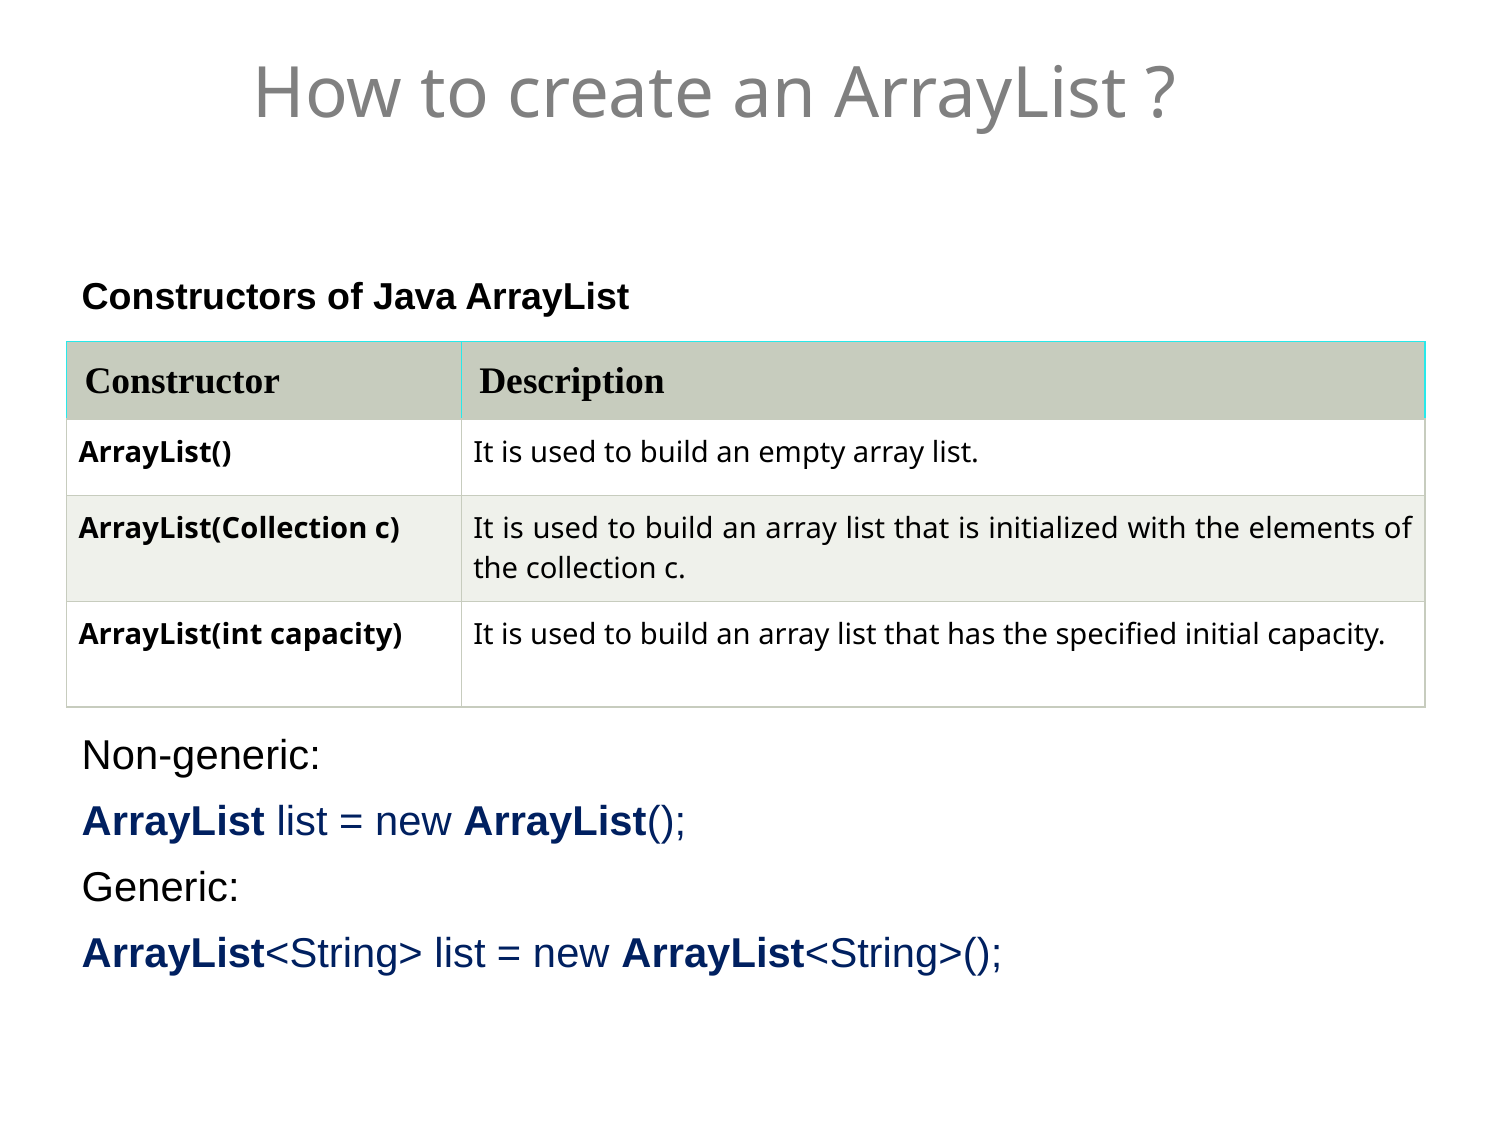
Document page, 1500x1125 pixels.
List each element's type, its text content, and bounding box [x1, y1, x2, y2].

table_cell It is used to build an array list that is initialized with the elements of the collection c. [462, 496, 1424, 601]
table_header Constructor [67, 342, 461, 418]
table_cell It is used to build an empty array list. [462, 420, 1424, 495]
list Constructors of Java ArrayList Non-generic: ArrayList list = new ArrayList(); Generic: ArrayList<String> list = new ArrayList<String>(); [66, 269, 1425, 341]
table_cell ArrayList(Collection c) [67, 496, 461, 601]
table_cell It is used to build an array list that has the specified initial capacity. [462, 602, 1424, 706]
title How to create an ArrayList ? [237, 2, 1500, 188]
table_header Description [462, 342, 1424, 418]
table_cell ArrayList() [67, 420, 461, 495]
table_cell ArrayList(int capacity) [67, 602, 461, 706]
list Constructors of Java ArrayList Non-generic: ArrayList list = new ArrayList(); Generic: ArrayList<String> list = new ArrayList<String>(); [66, 708, 1425, 990]
